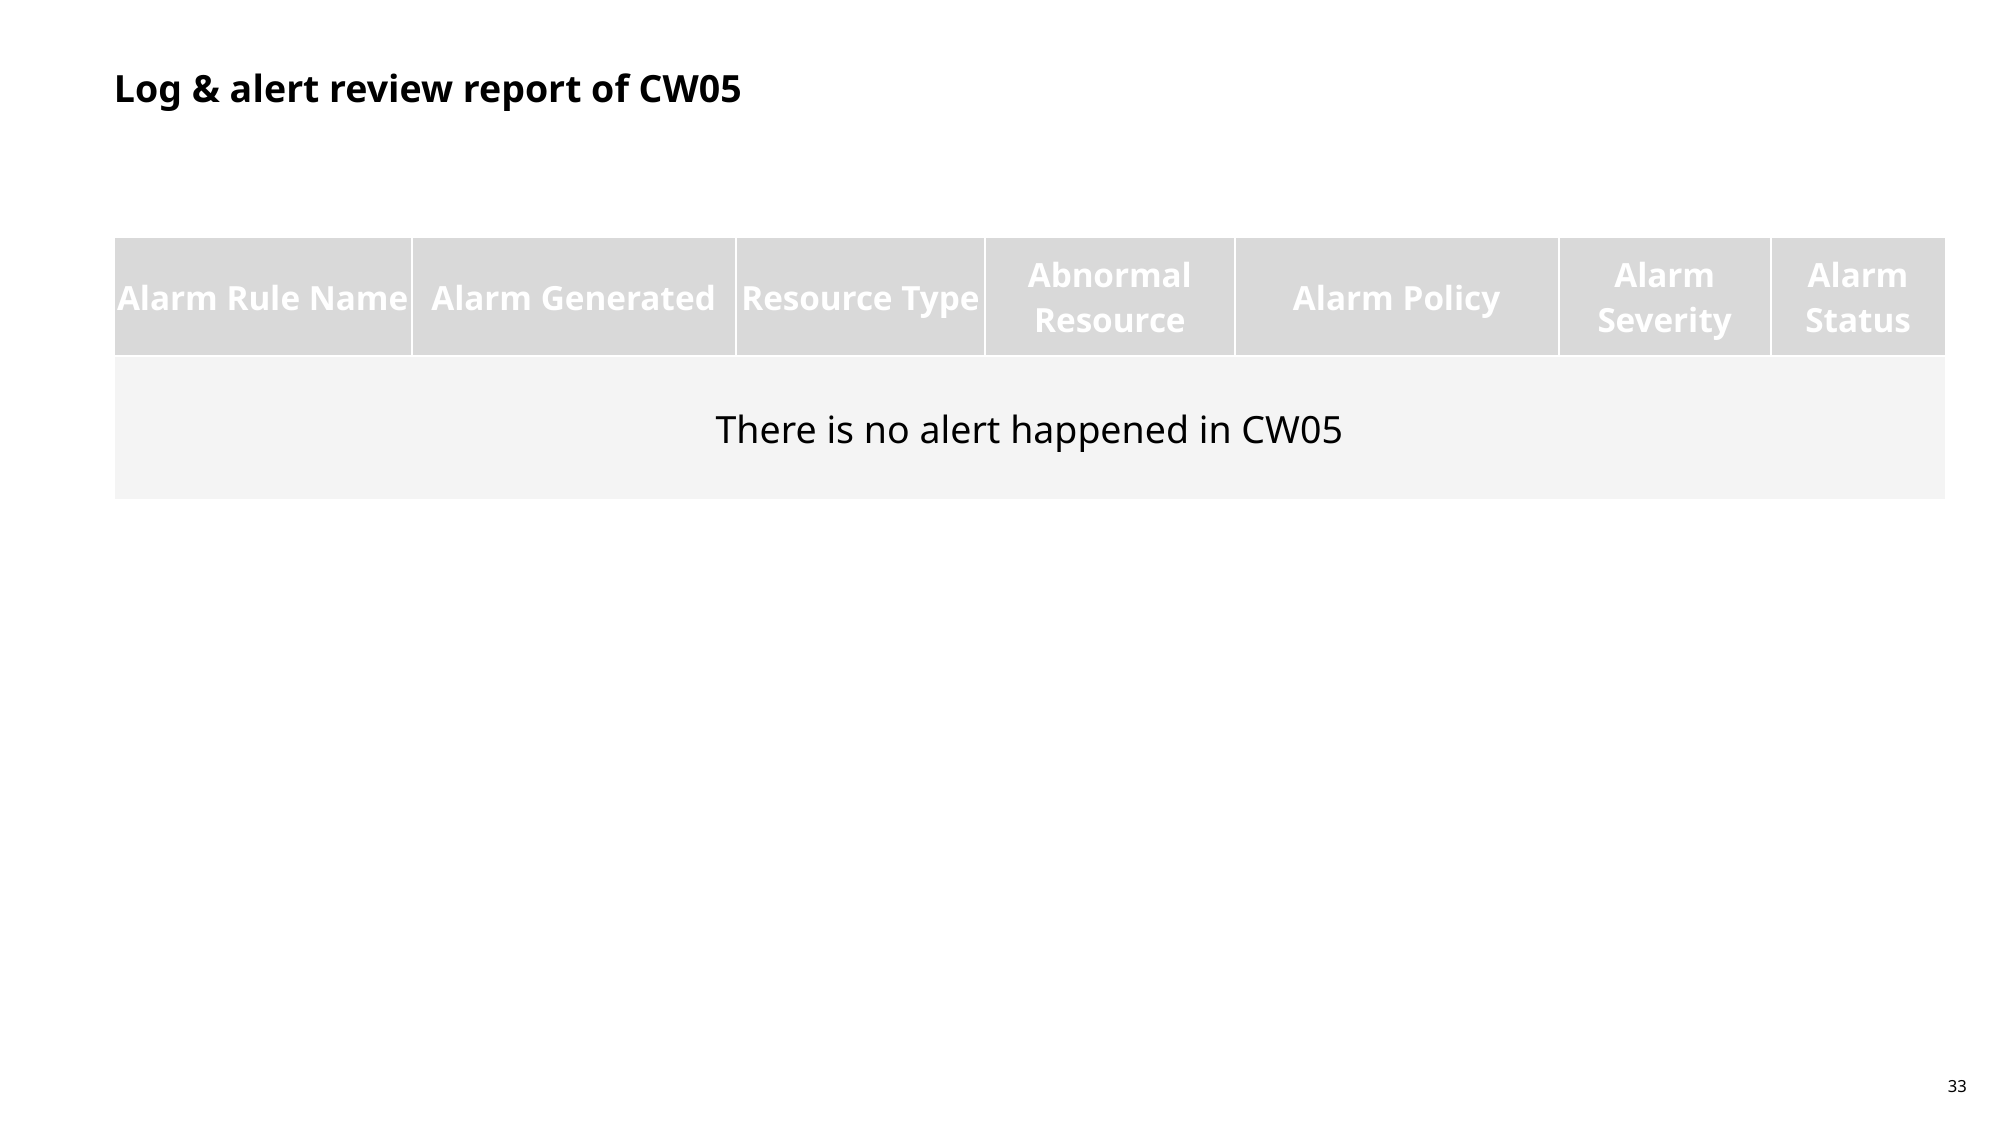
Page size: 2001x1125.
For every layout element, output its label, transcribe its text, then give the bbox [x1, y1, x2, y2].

table_header Alarm Severity [1560, 238, 1770, 355]
table_header Alarm Status [1772, 238, 1945, 355]
table_header Alarm Generated [413, 238, 735, 355]
table_header Alarm Rule Name [115, 238, 411, 355]
title Log & alert review report of CW05 [114, 60, 1975, 161]
table_header Alarm Policy [1236, 238, 1558, 355]
table_header Abnormal Resource [986, 238, 1234, 355]
table_cell There is no alert happened in CW05 [115, 357, 1945, 499]
table_header Resource Type [737, 238, 984, 355]
